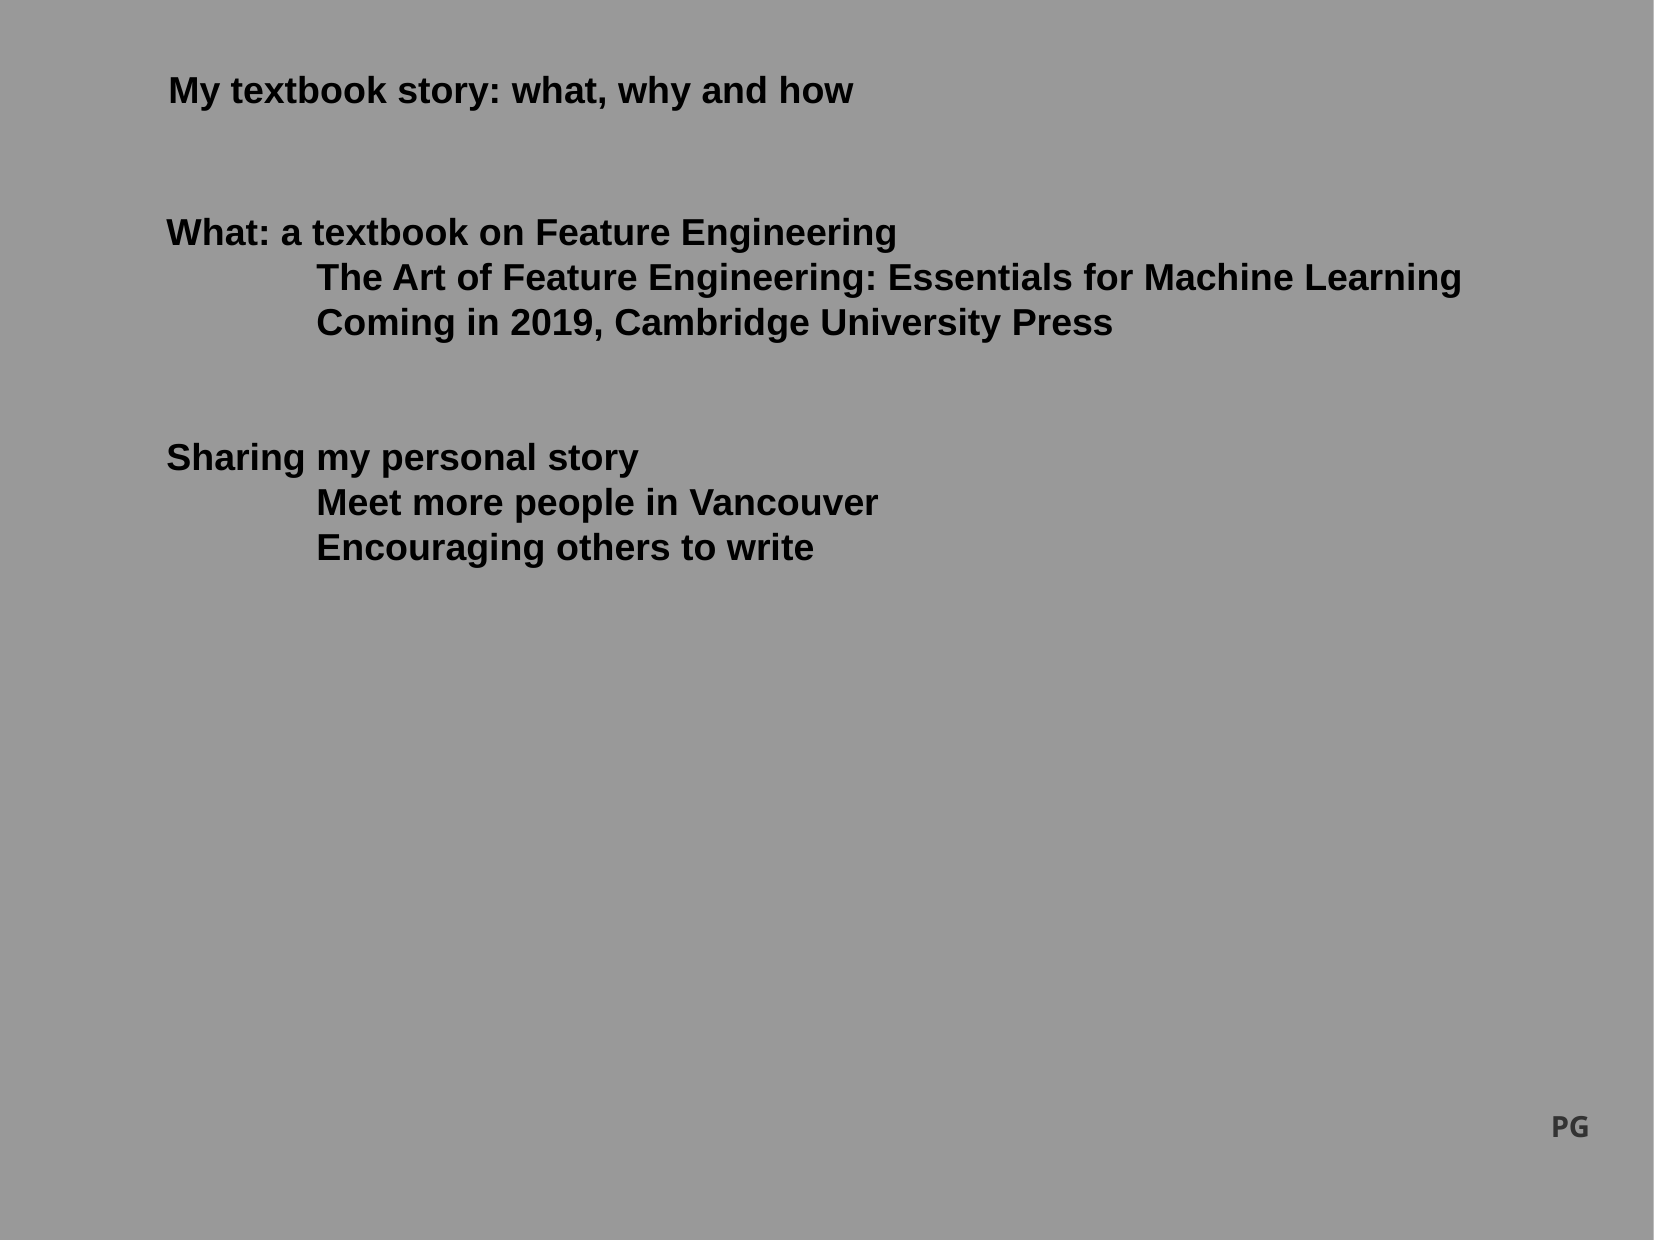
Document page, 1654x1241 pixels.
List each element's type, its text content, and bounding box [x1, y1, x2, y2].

text_box My textbook story: what, why and how [153, 59, 1589, 118]
text_box What: a textbook on Feature Engineering The Art of Feature Engineering: Essentials for Machine Learning Coming in 2019, Cambridge University Press Sharing my personal story Meet more people in Vancouver Encouraging others to write [151, 200, 1587, 995]
